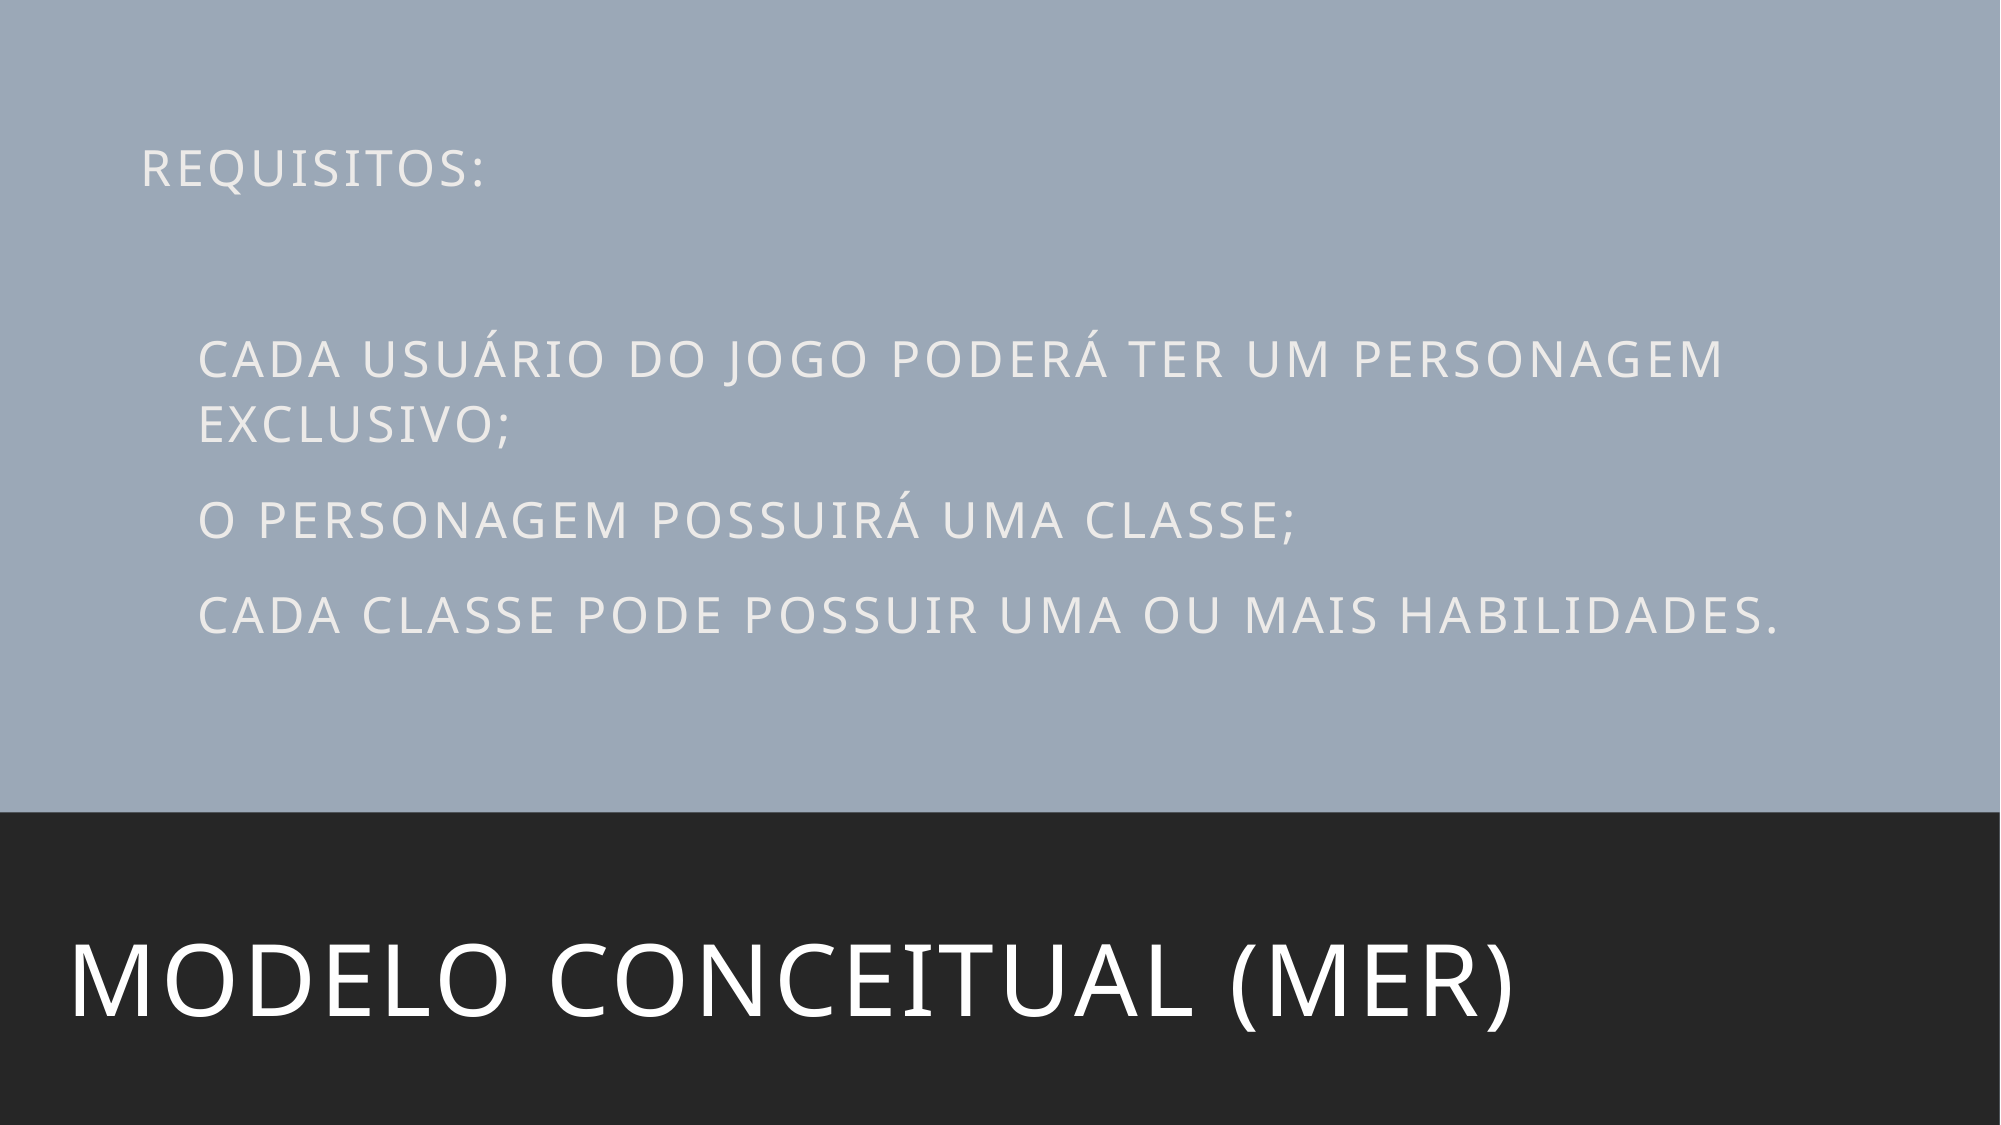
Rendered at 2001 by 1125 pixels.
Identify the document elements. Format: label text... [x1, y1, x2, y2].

text_box Requisitos: Cada usuário do jogo poderá ter um personagem exclusivo; O personagem possuirá uma classe; Cada classe pode possuir uma ou mais habilidades. [125, 123, 1971, 690]
text_box [0, 811, 2000, 1125]
subtitle Modelo conceitual (mer) [51, 896, 1702, 1085]
text_box [0, 0, 2000, 811]
